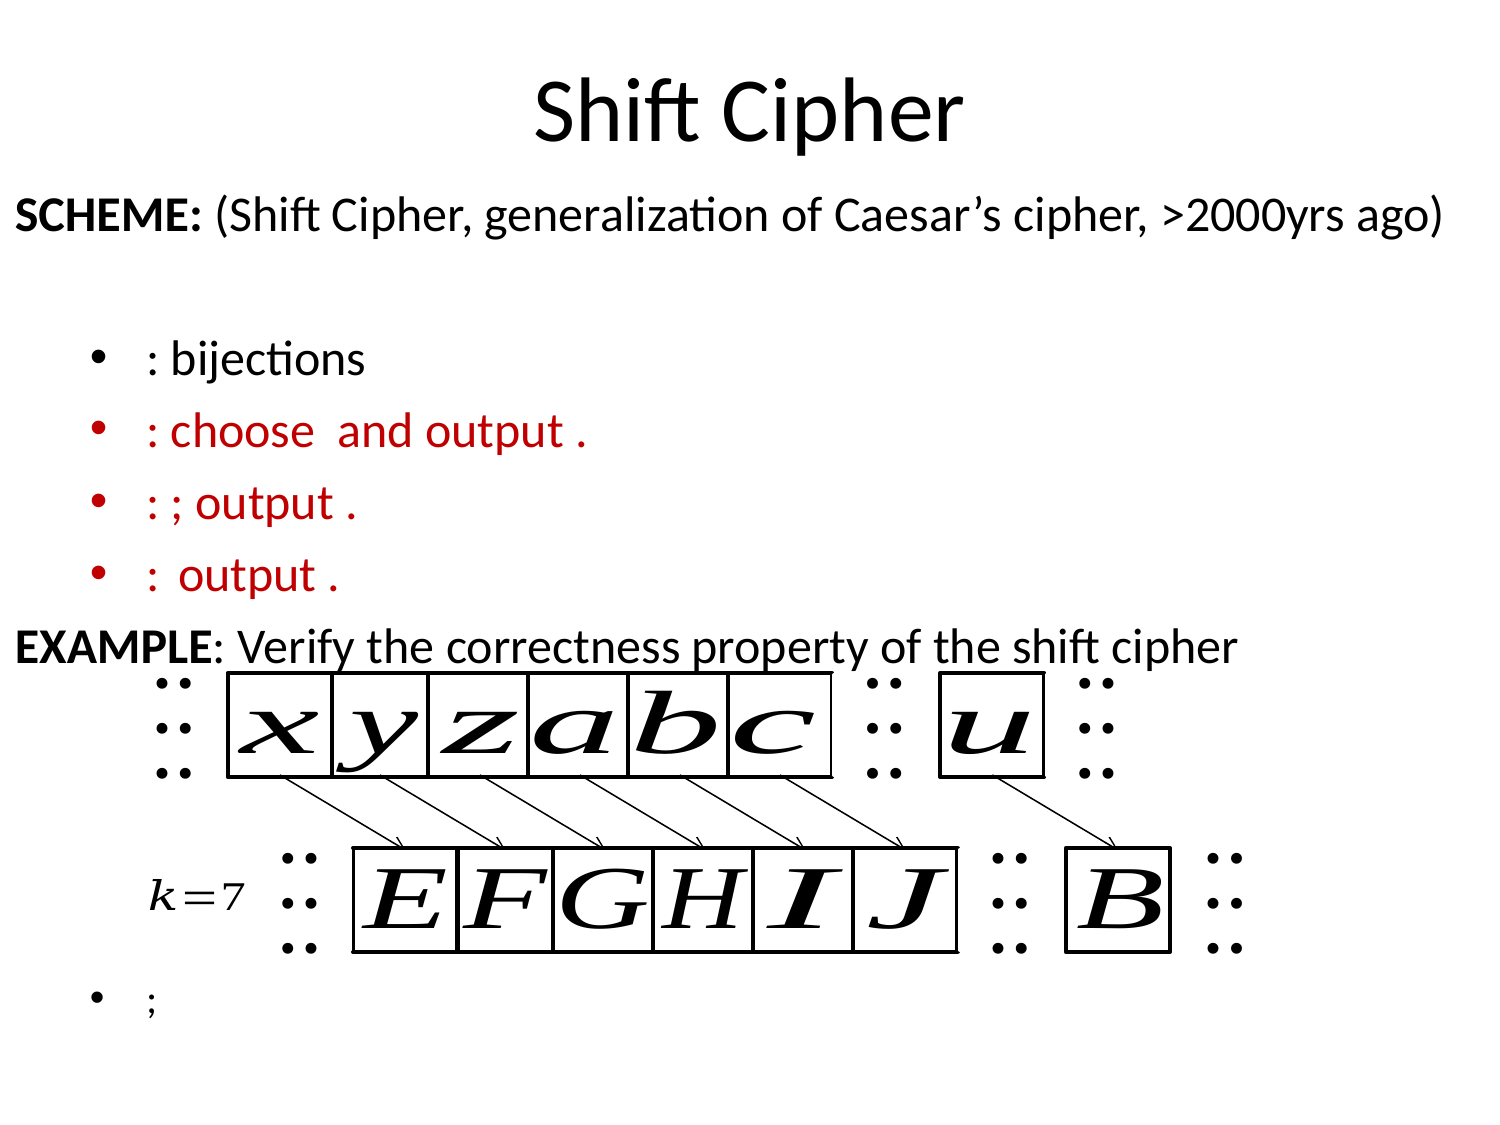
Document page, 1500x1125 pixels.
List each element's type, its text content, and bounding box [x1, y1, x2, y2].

text_box ∙∙∙∙∙∙ [1173, 848, 1277, 952]
text_box ∙∙∙∙∙∙ [1045, 673, 1149, 777]
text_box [679, 774, 778, 851]
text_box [992, 774, 1119, 851]
title Shift Cipher [0, 0, 1500, 188]
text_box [779, 774, 906, 851]
text_box ∙∙∙∙∙∙ [832, 673, 936, 777]
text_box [279, 774, 378, 851]
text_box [379, 774, 478, 851]
text_box ∙∙∙∙∙∙ [247, 848, 352, 952]
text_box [479, 774, 578, 851]
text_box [579, 774, 678, 851]
text_box ∙∙∙∙∙∙ [958, 848, 1062, 952]
text_box ∙∙∙∙∙∙ [122, 673, 226, 777]
